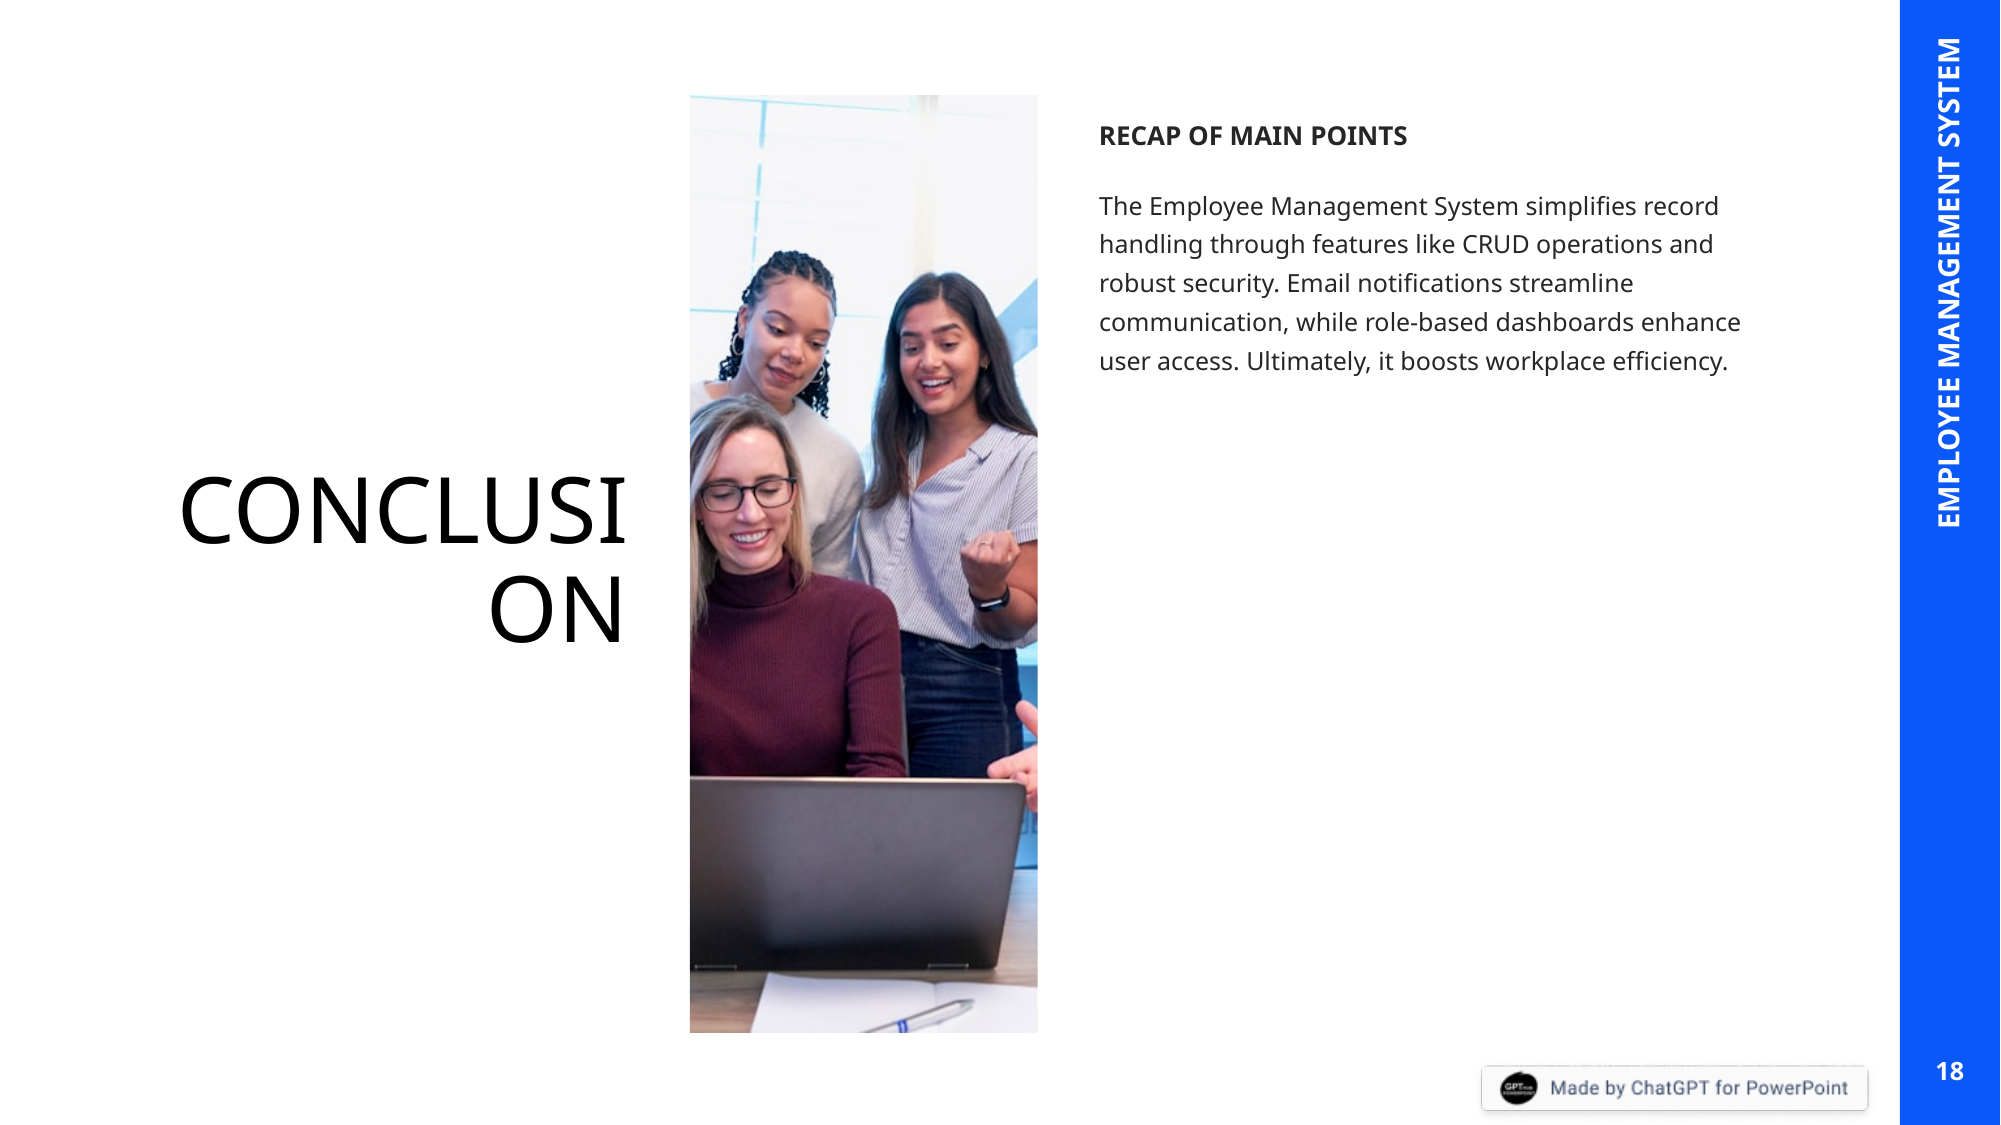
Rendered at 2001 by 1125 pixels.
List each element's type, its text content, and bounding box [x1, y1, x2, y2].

footer EMPLOYEE MANAGEMENT SYSTEM [1920, 22, 1980, 698]
list The Employee Management System simplifies record handling through features like CRUD operations and robust security. Email notifications streamline communication, while role-based dashboards enhance user access. Ultimately, it boosts workplace efficiency. [1084, 173, 1800, 1033]
list RECAP OF MAIN POINTS [1084, 94, 1800, 159]
slide_number 18 [1899, 1042, 2000, 1103]
picture [689, 94, 1038, 1033]
title CONCLUSION [98, 93, 644, 1033]
picture [1466, 1052, 1884, 1125]
